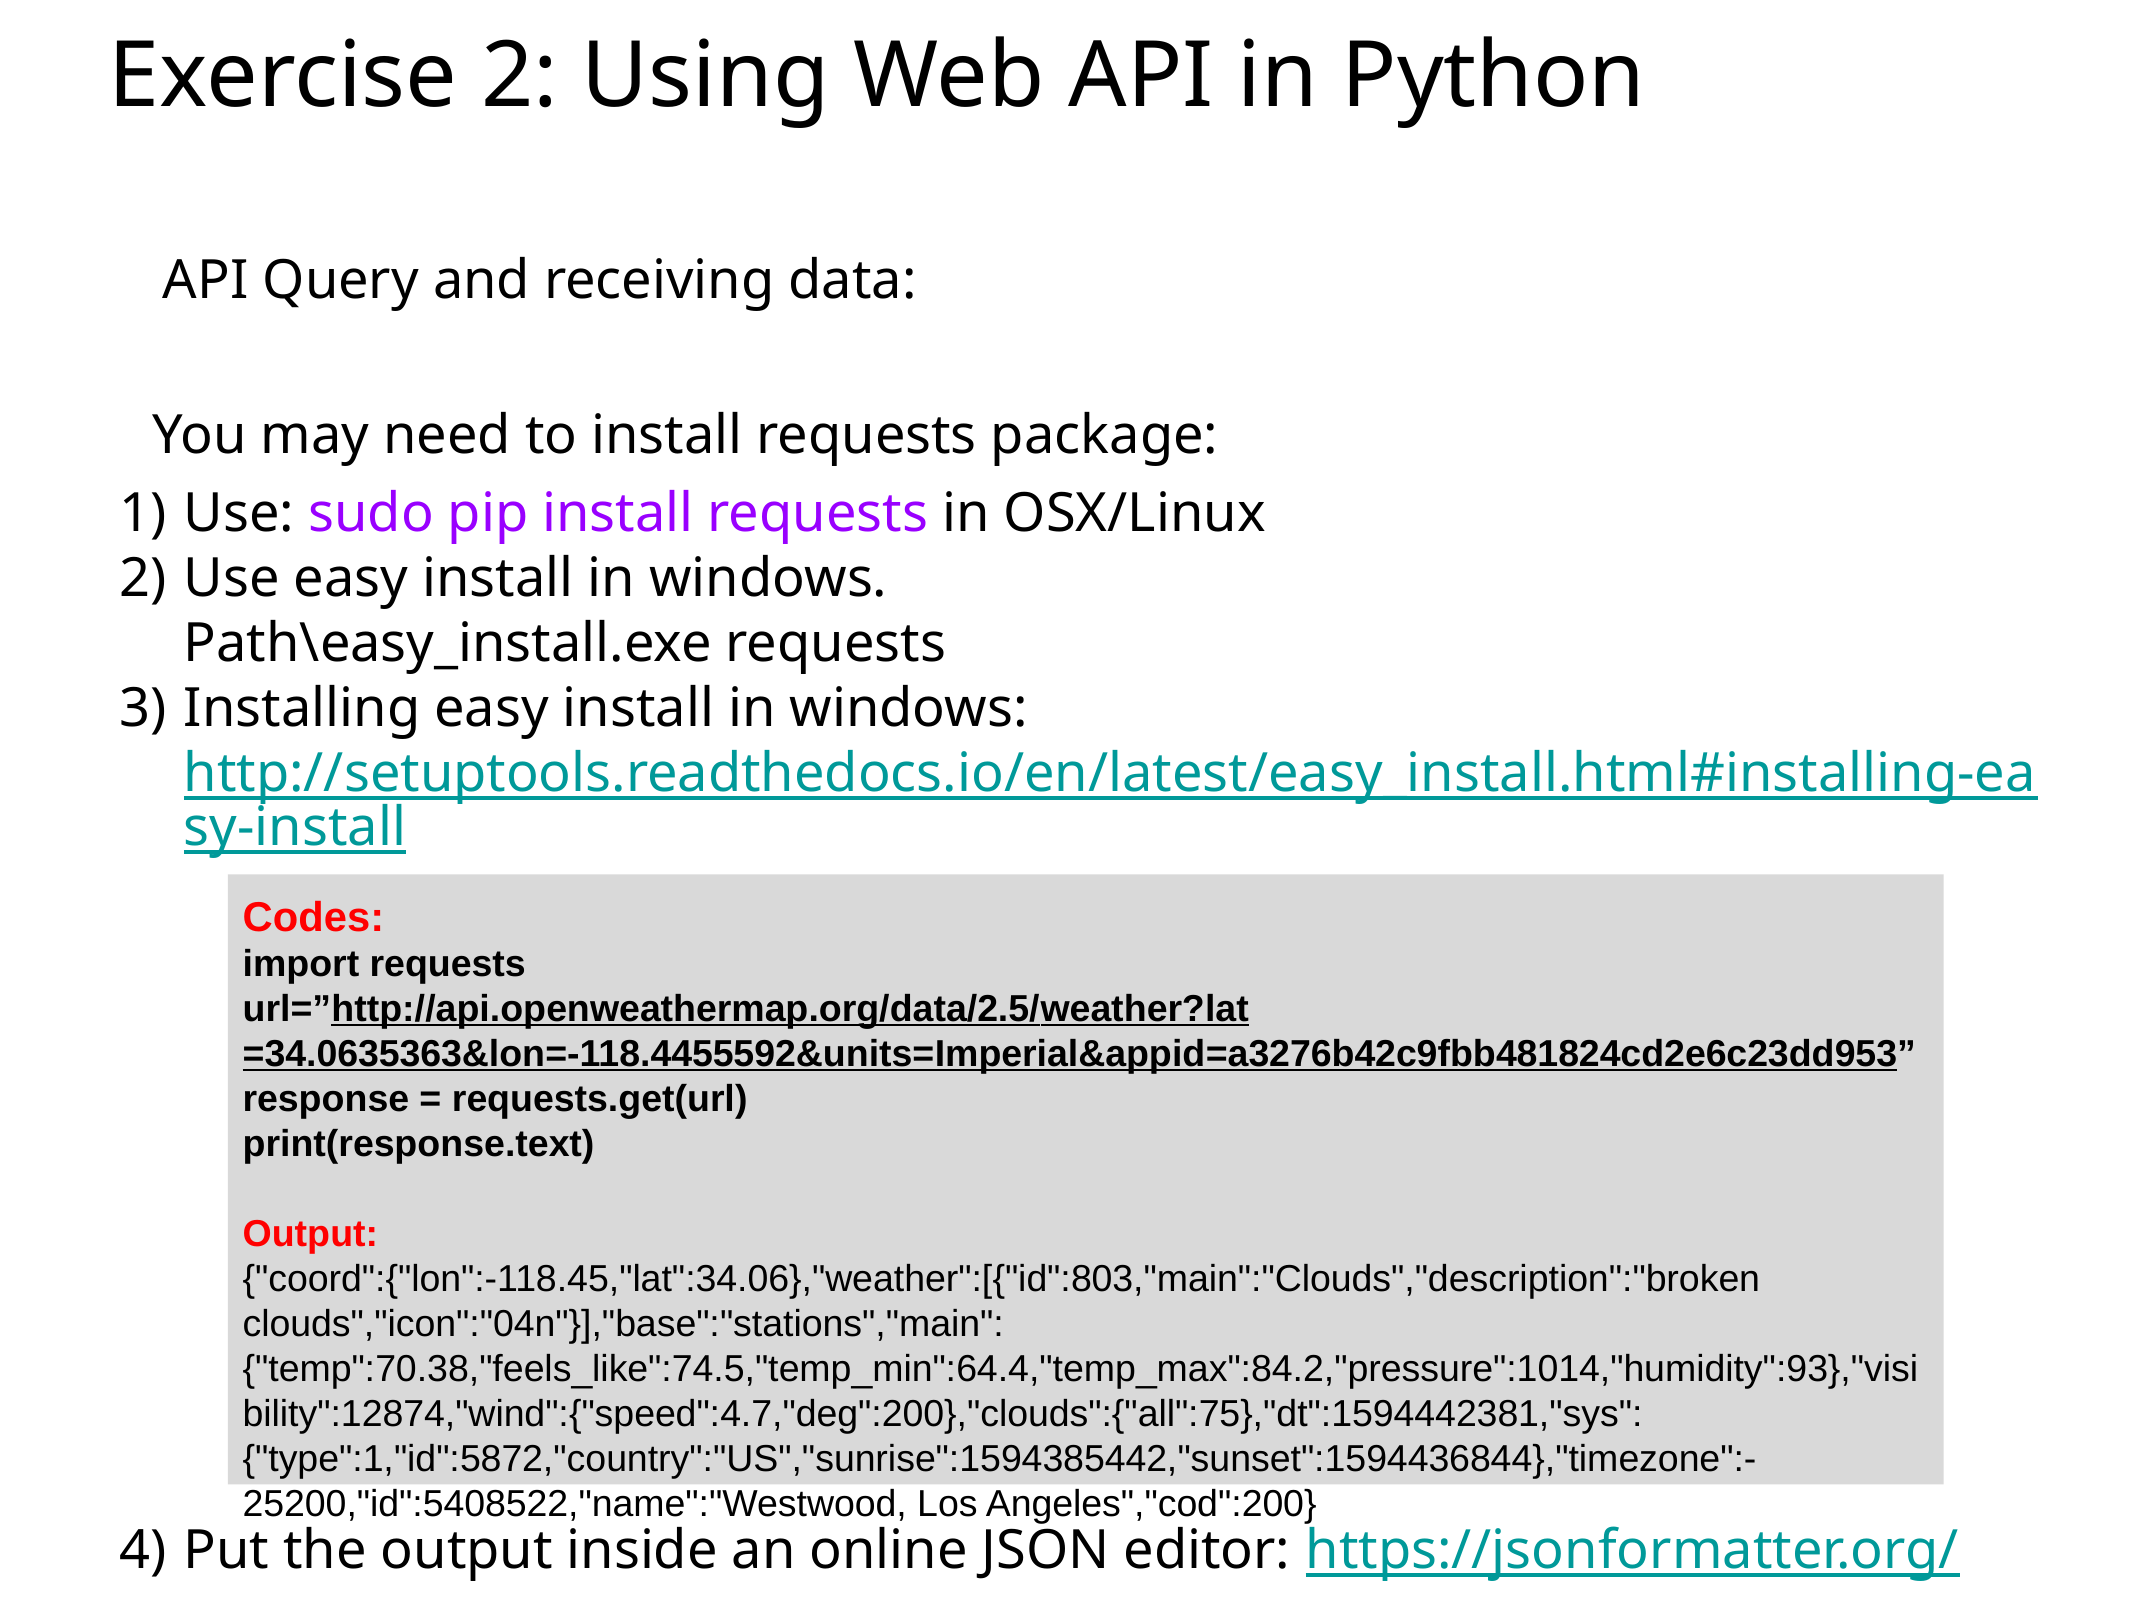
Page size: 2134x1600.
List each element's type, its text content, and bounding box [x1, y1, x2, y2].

text_box Codes: import requests url=”http://api.openweathermap.org/data/2.5/weather?lat=34.0635363&lon=-118.4455592&units=Imperial&appid=a3276b42c9fbb481824cd2e6c23dd953” response = requests.get(url) print(response.text) Output: {"coord":{"lon":-118.45,"lat":34.06},"weather":[{"id":803,"main":"Clouds","description":"broken clouds","icon":"04n"}],"base":"stations","main":{"temp":70.38,"feels_like":74.5,"temp_min":64.4,"temp_max":84.2,"pressure":1014,"humidity":93},"visibility":12874,"wind":{"speed":4.7,"deg":200},"clouds":{"all":75},"dt":1594442381,"sys":{"type":1,"id":5872,"country":"US","sunrise":1594385442,"sunset":1594436844},"timezone":-25200,"id":5408522,"name":"Westwood, Los Angeles","cod":200} [227, 874, 1944, 1485]
title Exercise 2: Using Web API in Python [93, 0, 2040, 229]
list API Query and receiving data: You may need to install requests package: Use: sudo pip install requests in OSX/Linux Use easy install in windows. Path\easy_install.exe requests Installing easy install in windows: http://setuptools.readthedocs.io/en/latest/easy_install.html#installing-easy-install Put the output inside an online JSON editor: https://jsonformatter.org/ [93, 229, 2078, 1600]
